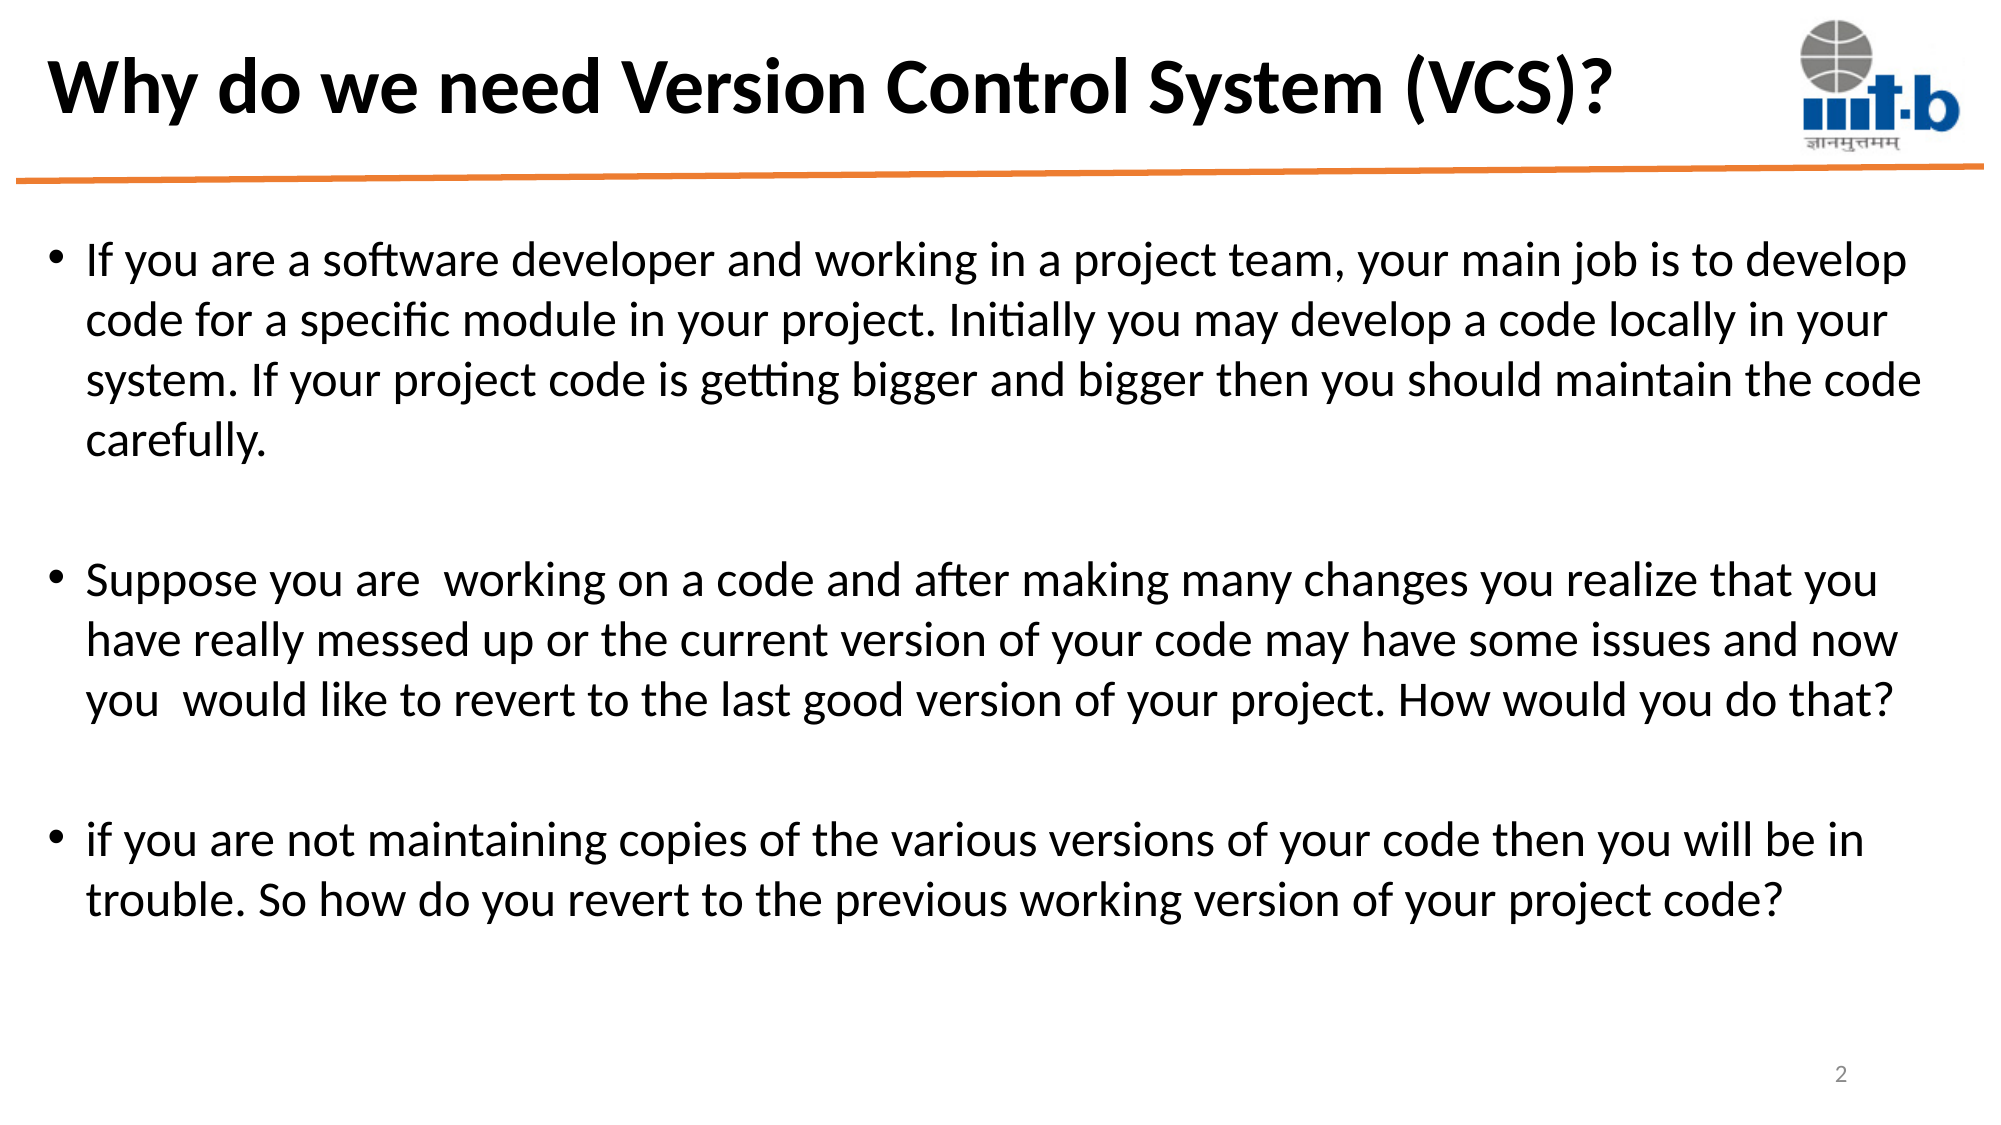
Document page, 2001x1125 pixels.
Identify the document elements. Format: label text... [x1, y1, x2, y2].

title Why do we need Version Control System (VCS)? [32, 28, 1758, 148]
picture [1793, 11, 1965, 163]
slide_number 2 [1412, 1043, 1863, 1103]
text_box If you are a software developer and working in a project team, your main job is to develop code for a specific module in your project. Initially you may develop a code locally in your system. If your project code is getting bigger and bigger then you should maintain the code carefully. Suppose you are working on a code and after making many changes you realize that you have really messed up or the current version of your code may have some issues and now you would like to revert to the last good version of your project. How would you do that? if you are not maintaining copies of the various versions of your code then you will be in trouble. So how do you revert to the previous working version of your project code? [32, 218, 1977, 1043]
